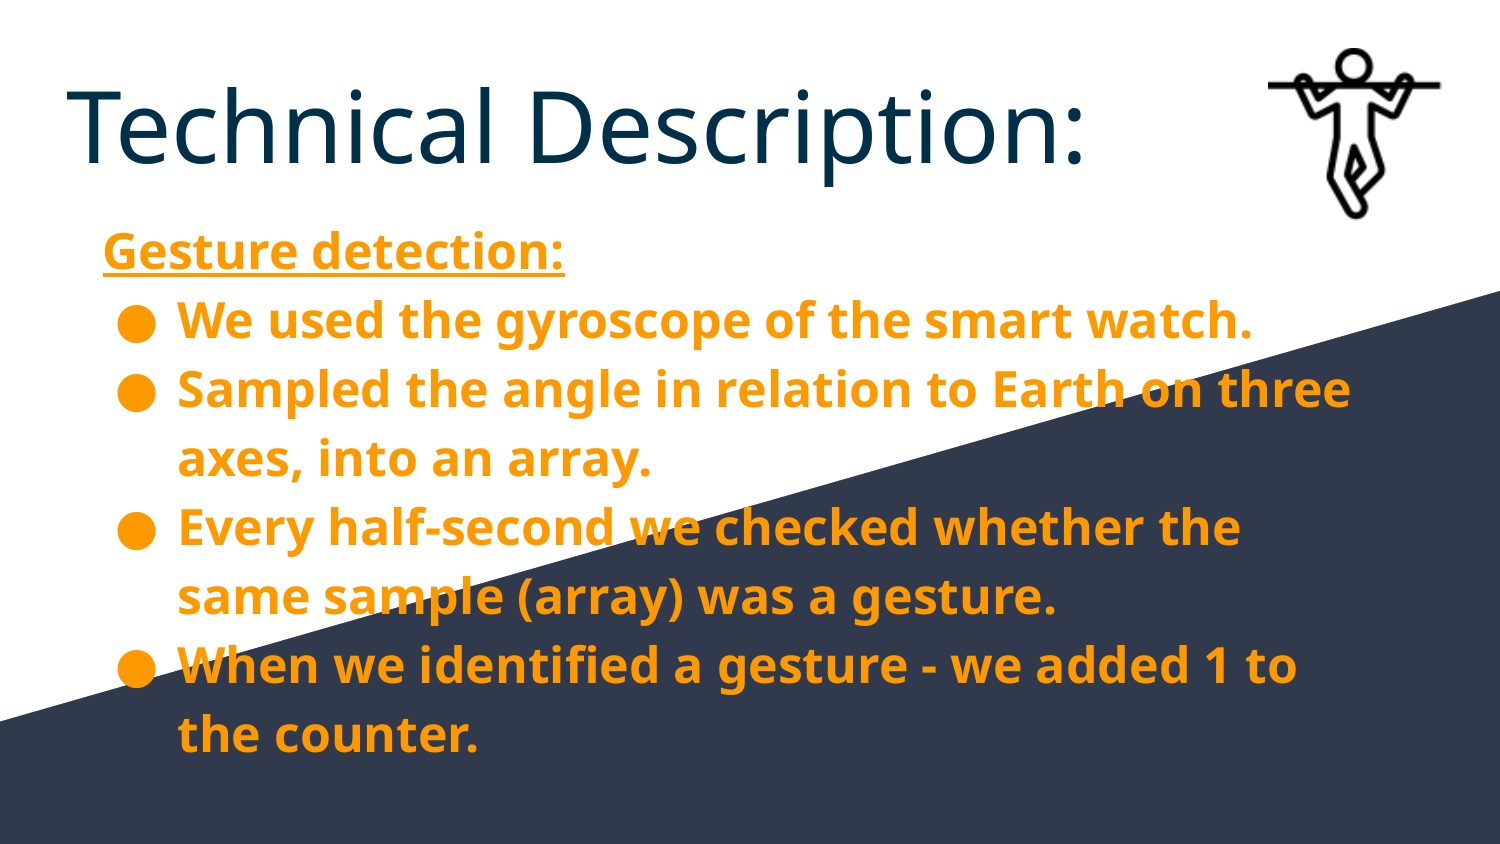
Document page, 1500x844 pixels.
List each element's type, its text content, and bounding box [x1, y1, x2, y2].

picture [1268, 48, 1442, 222]
title Technical Description: [51, 48, 1202, 286]
subtitle Gesture detection: We used the gyroscope of the smart watch. Sampled the angle in relation to Earth on three axes, into an array. Every half-second we checked whether the same sample (array) was a gesture. When we identified a gesture - we added 1 to the counter. [87, 195, 1382, 771]
